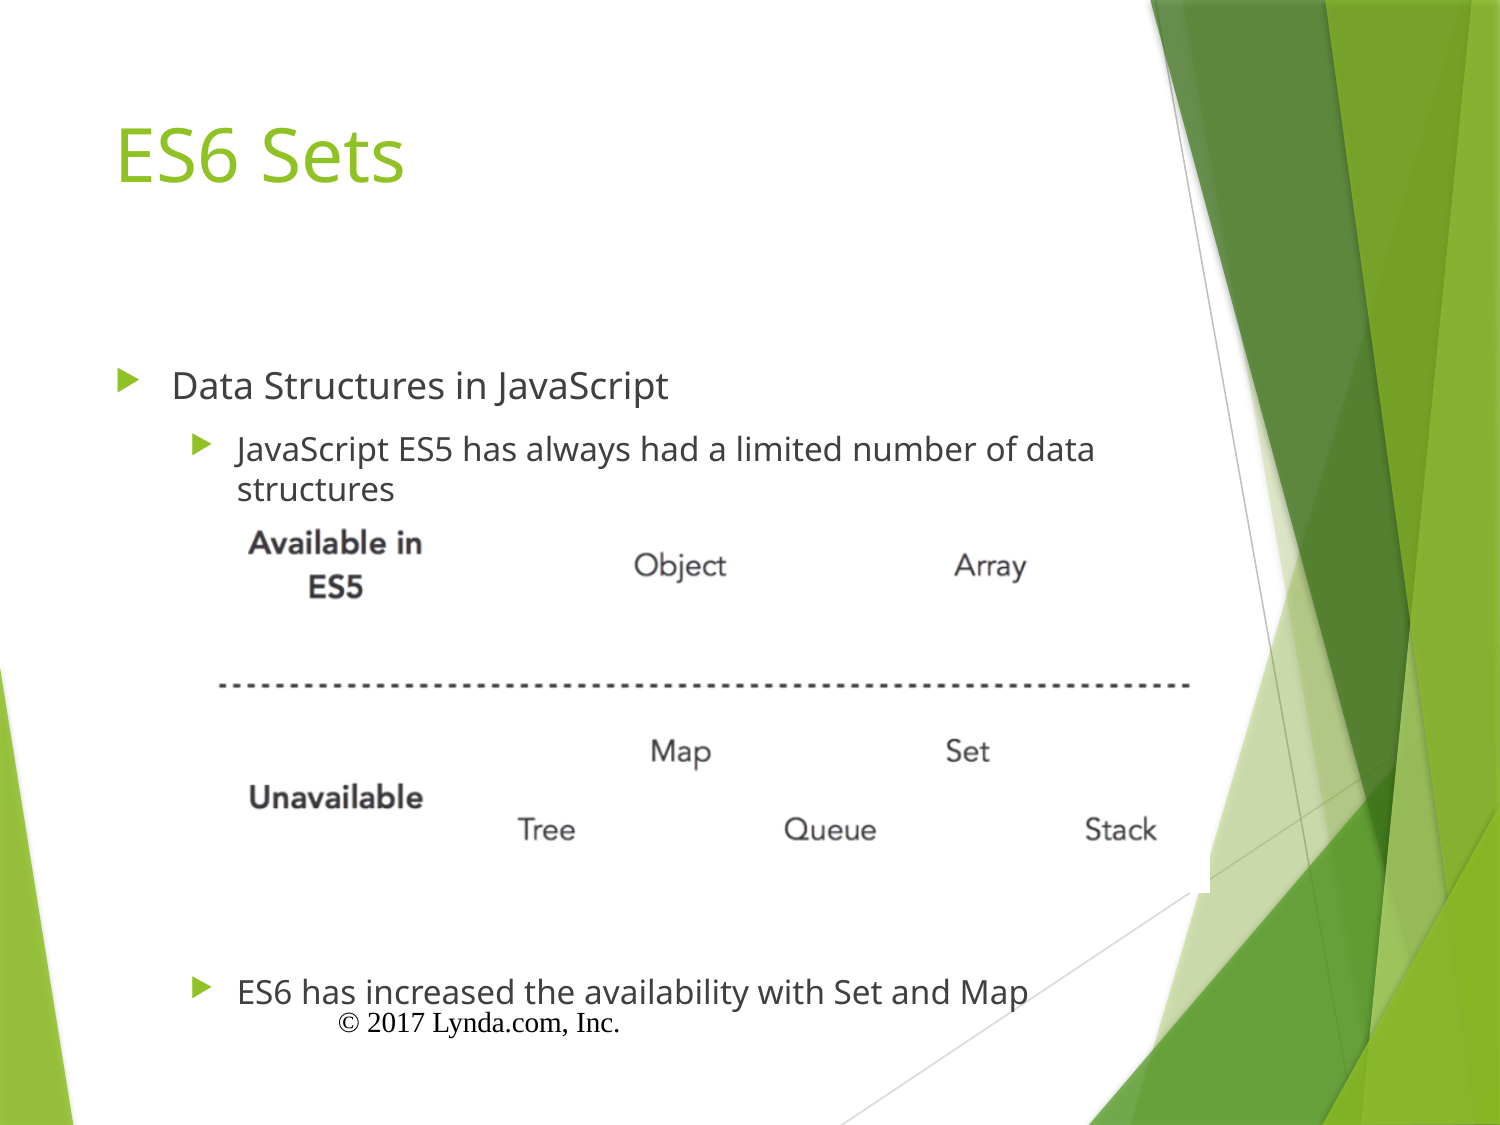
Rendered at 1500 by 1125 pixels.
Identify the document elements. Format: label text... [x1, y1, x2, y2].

picture [200, 522, 1211, 893]
list Data Structures in JavaScript JavaScript ES5 has always had a limited number of data structures Arrays and objects ES6 has increased the availability with Set and Map [99, 354, 1142, 992]
footer © 2017 Lynda.com, Inc. [99, 991, 859, 1051]
title ES6 Sets [99, 99, 1142, 317]
